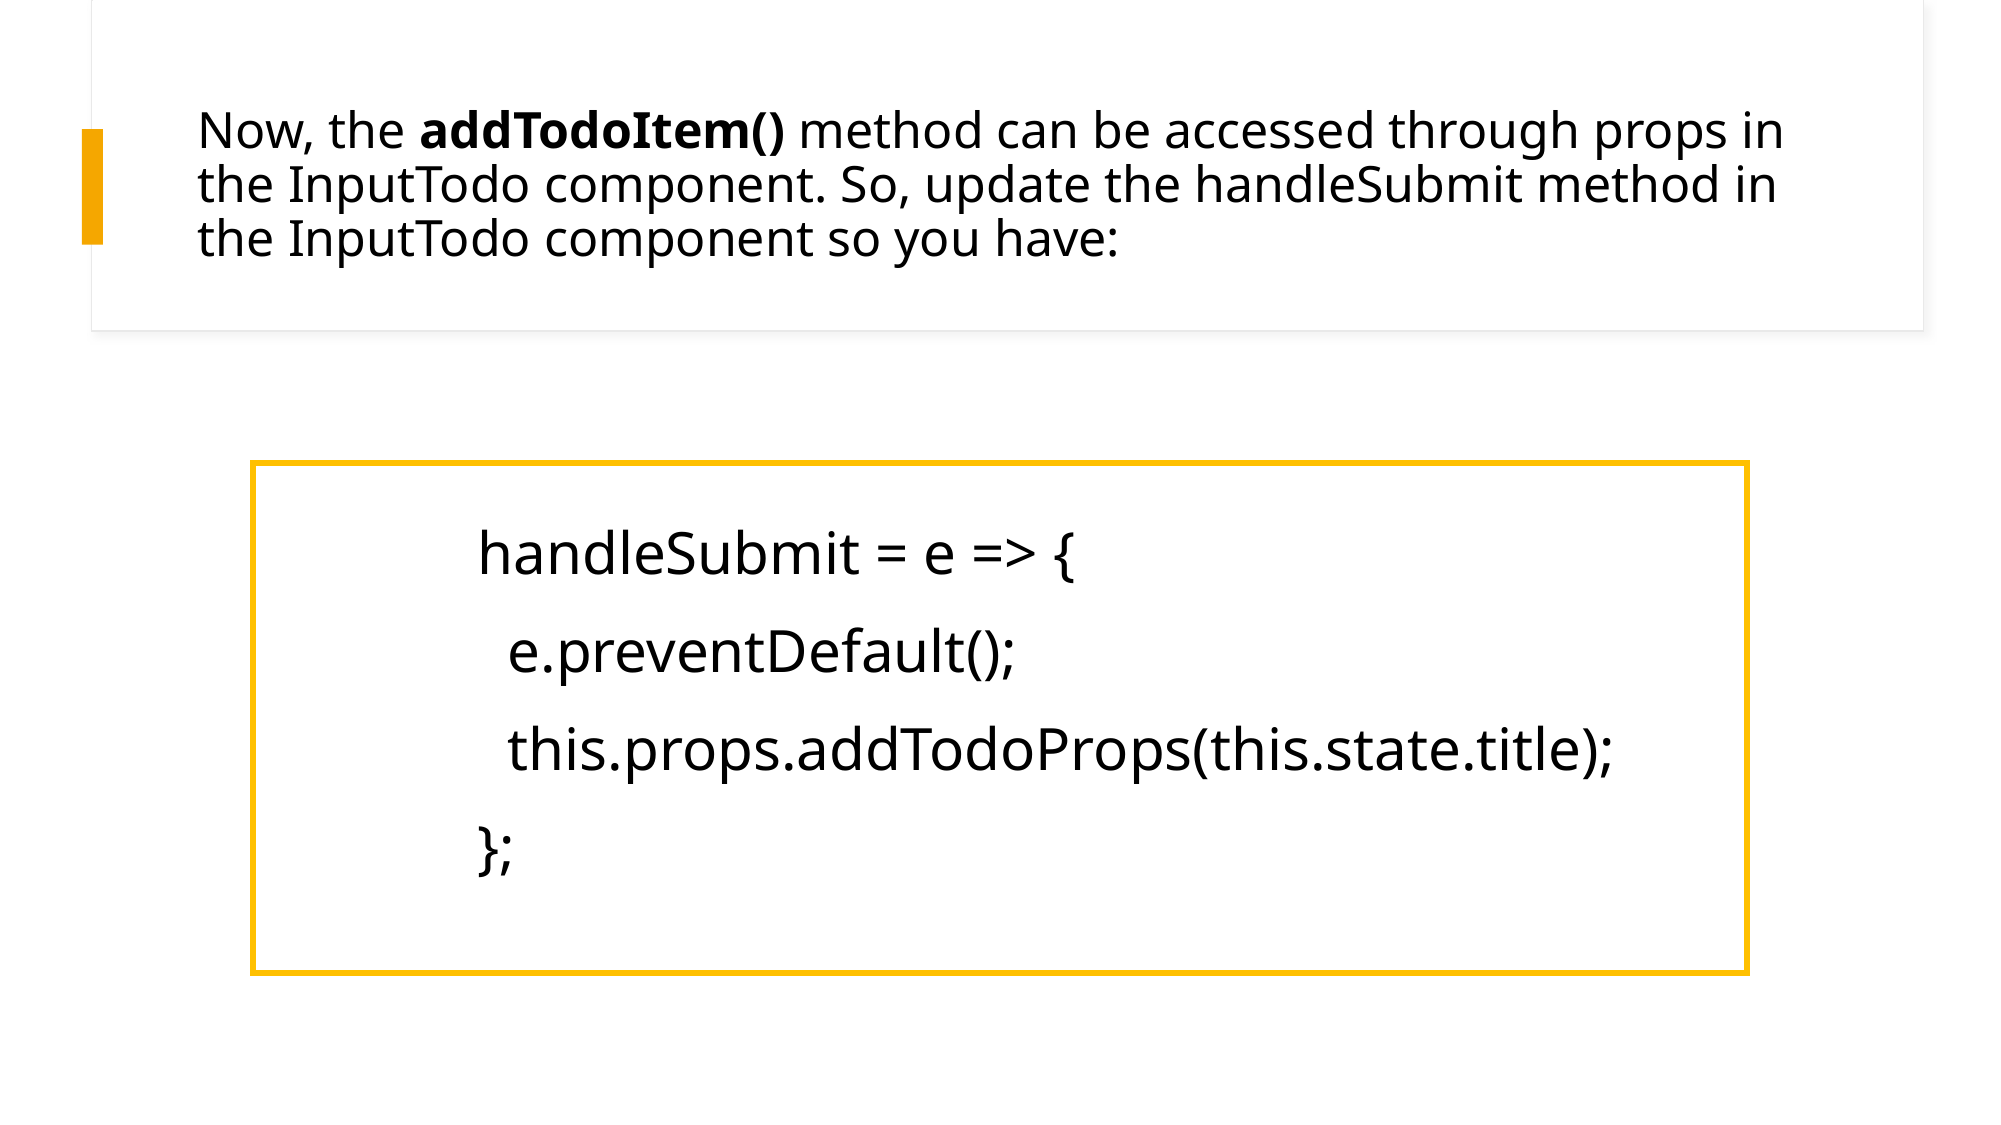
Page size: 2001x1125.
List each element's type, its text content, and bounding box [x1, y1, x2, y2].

list handleSubmit = e => { e.preventDefault(); this.props.addTodoProps(this.state.title); }; [462, 501, 2000, 1108]
title Now, the addTodoItem() method can be accessed through props in the InputTodo component. So, update the handleSubmit method in the InputTodo component so you have: [183, 90, 1851, 284]
text_box [252, 462, 1748, 974]
